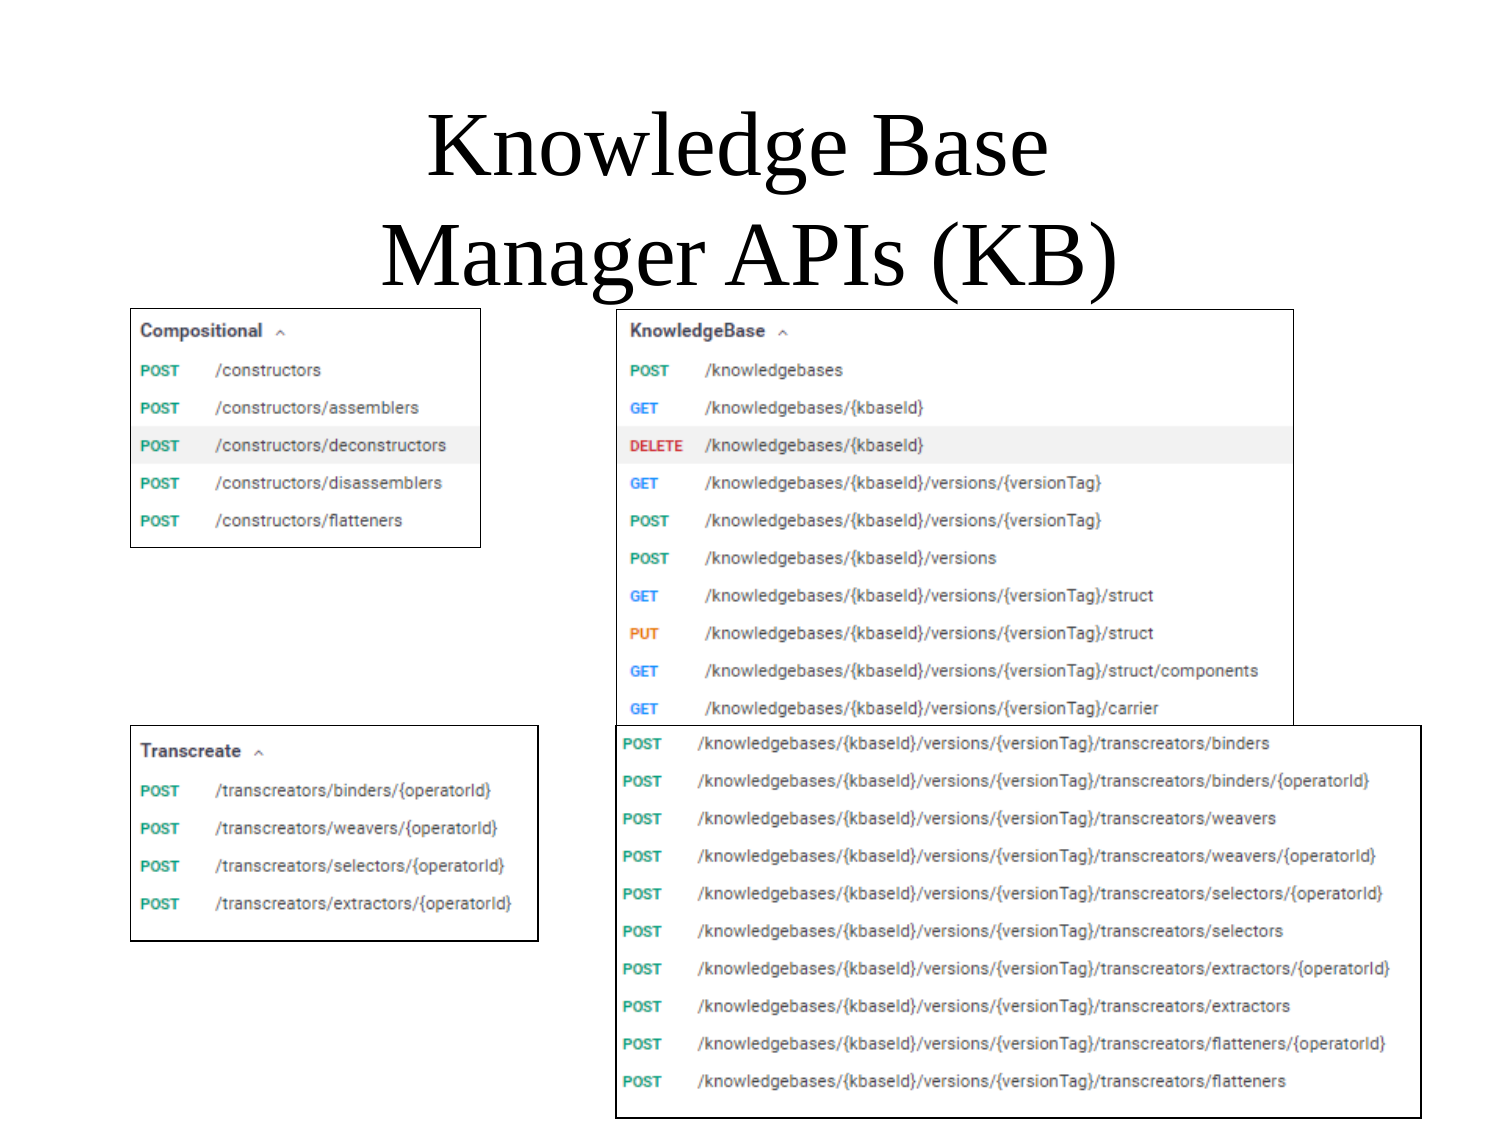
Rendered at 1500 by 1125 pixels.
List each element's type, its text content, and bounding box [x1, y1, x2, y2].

picture [131, 726, 538, 941]
picture [131, 309, 480, 547]
picture [616, 309, 1421, 1118]
title Knowledge Base Manager APIs (KB) [112, 99, 1388, 288]
